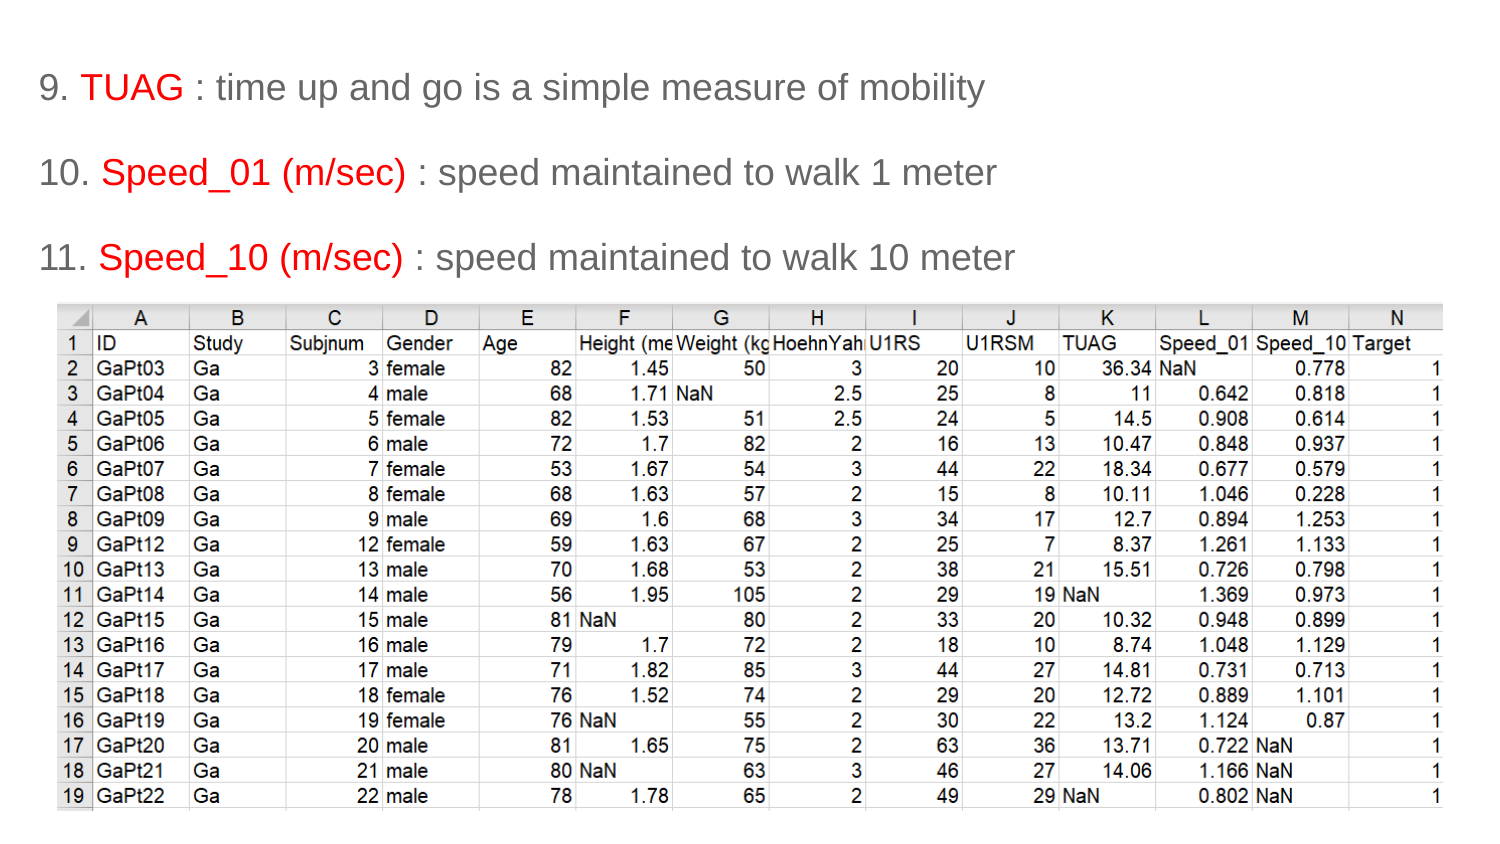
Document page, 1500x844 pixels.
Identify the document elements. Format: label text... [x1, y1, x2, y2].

picture [57, 302, 1443, 812]
list 9. TUAG : time up and go is a simple measure of mobility 10. Speed_01 (m/sec) : speed maintained to walk 1 meter 11. Speed_10 (m/sec) : speed maintained to walk 10 meter [23, 41, 1422, 590]
